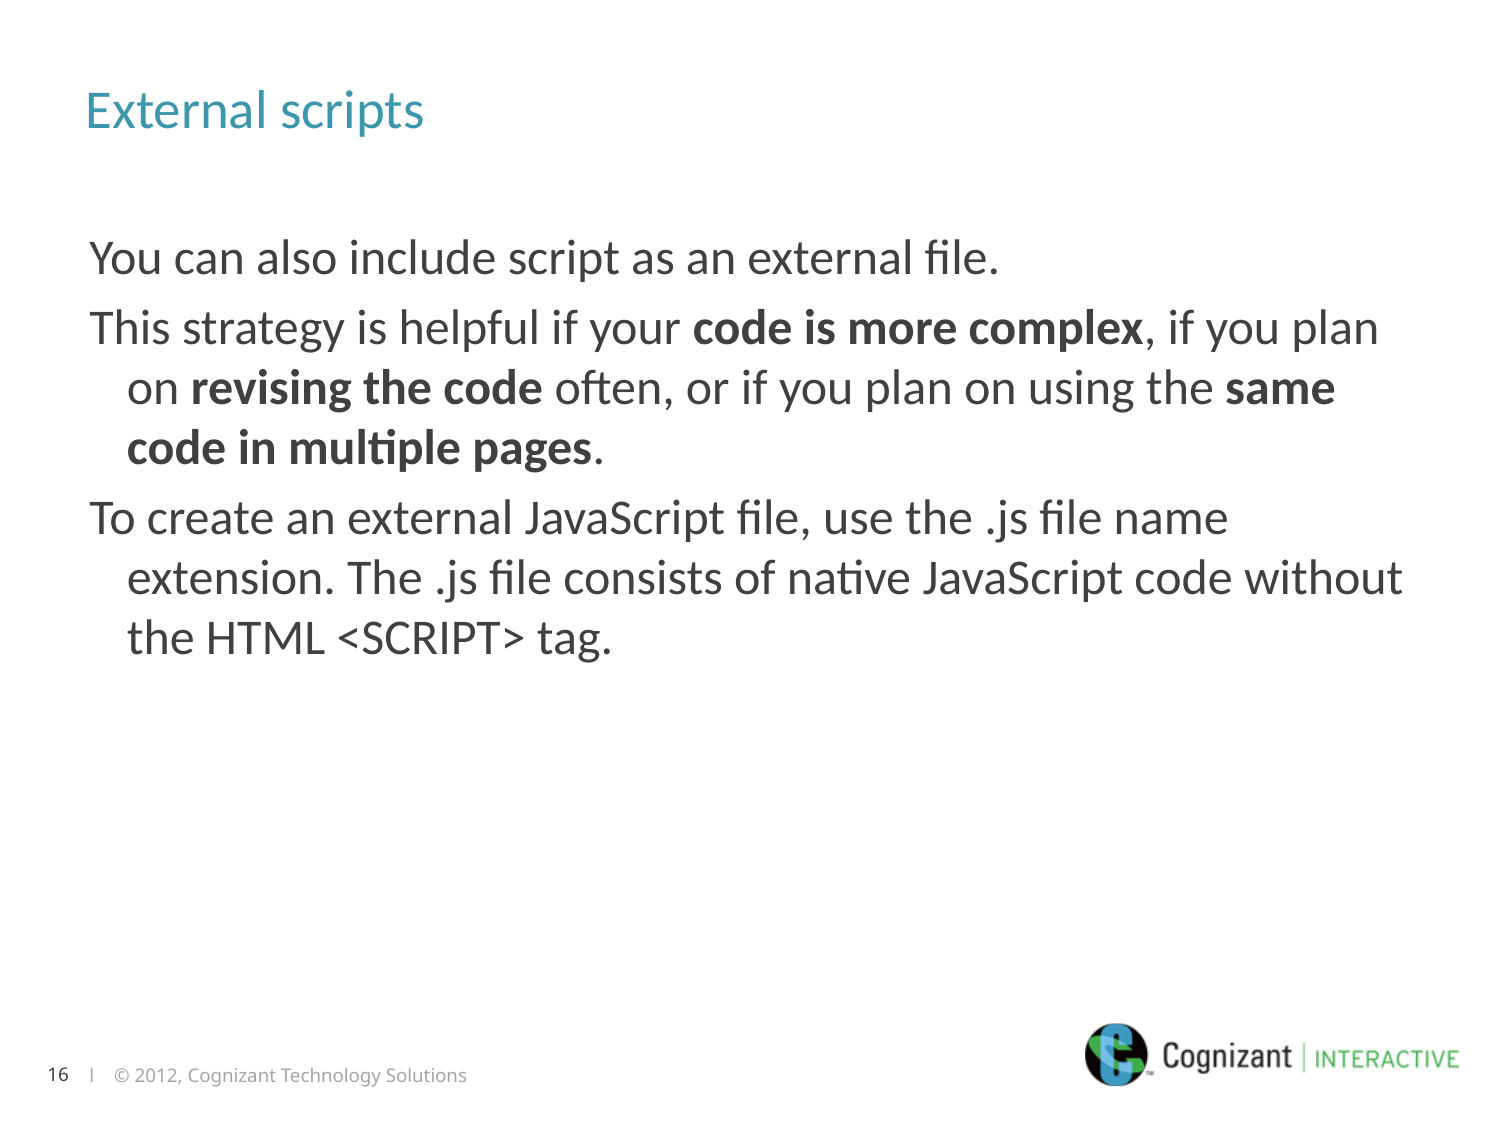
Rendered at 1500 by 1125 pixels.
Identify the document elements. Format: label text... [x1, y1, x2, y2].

picture [1085, 1022, 1459, 1088]
title External scripts [70, 66, 972, 149]
list You can also include script as an external file. This strategy is helpful if your code is more complex, if you plan on revising the code often, or if you plan on using the same code in multiple pages. To create an external JavaScript file, use the .js file name extension. The .js file consists of native JavaScript code without the HTML <SCRIPT> tag. [74, 216, 1427, 1001]
